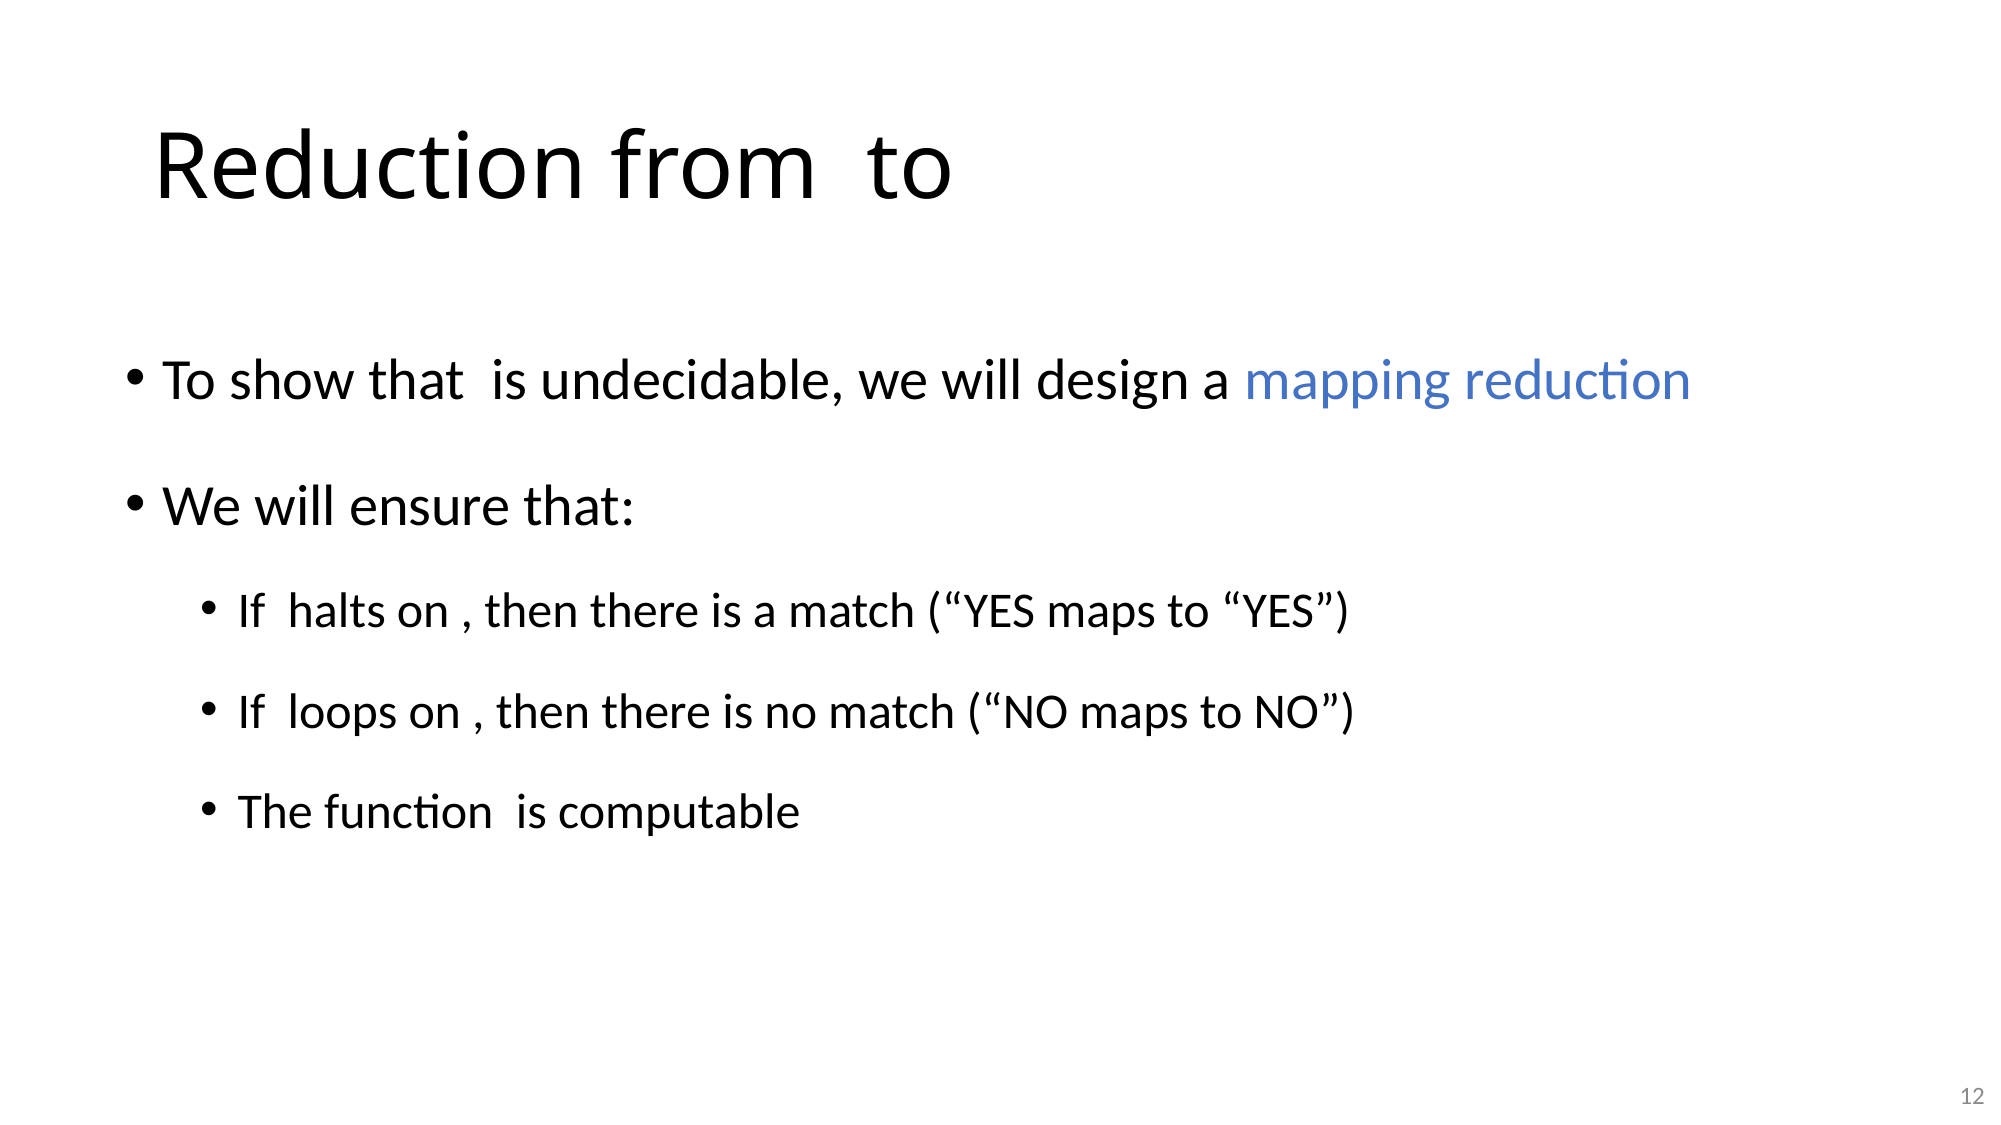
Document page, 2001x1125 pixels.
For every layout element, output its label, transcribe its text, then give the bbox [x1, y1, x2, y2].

slide_number 12 [1550, 1064, 2000, 1125]
